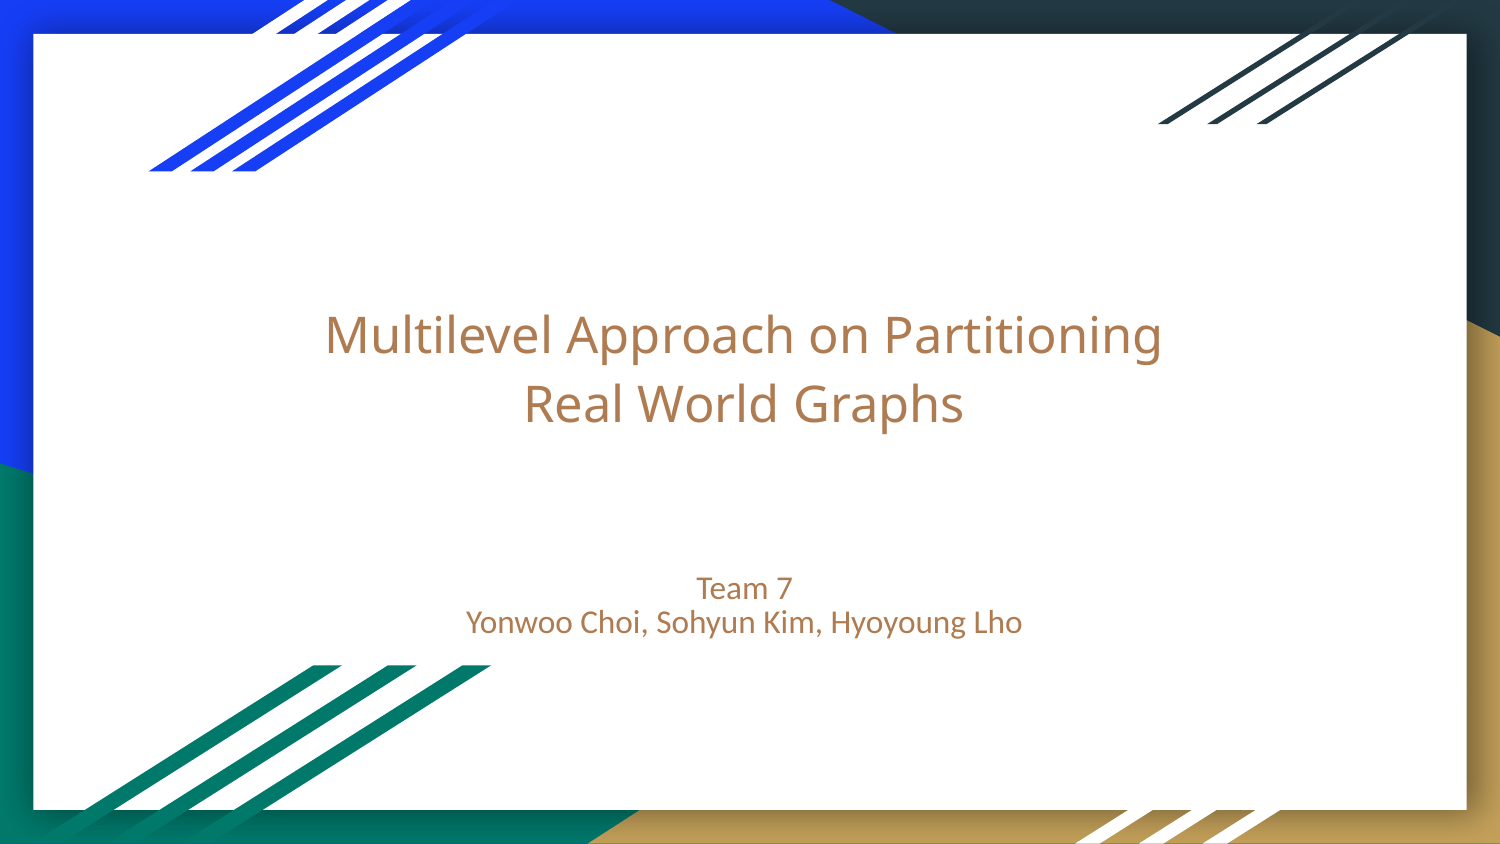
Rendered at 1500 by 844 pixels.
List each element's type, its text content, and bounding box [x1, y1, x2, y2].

subtitle Team 7 Yonwoo Choi, Sohyun Kim, Hyoyoung Lho [304, 559, 1185, 694]
title Multilevel Approach on Partitioning Real World Graphs [304, 249, 1185, 487]
